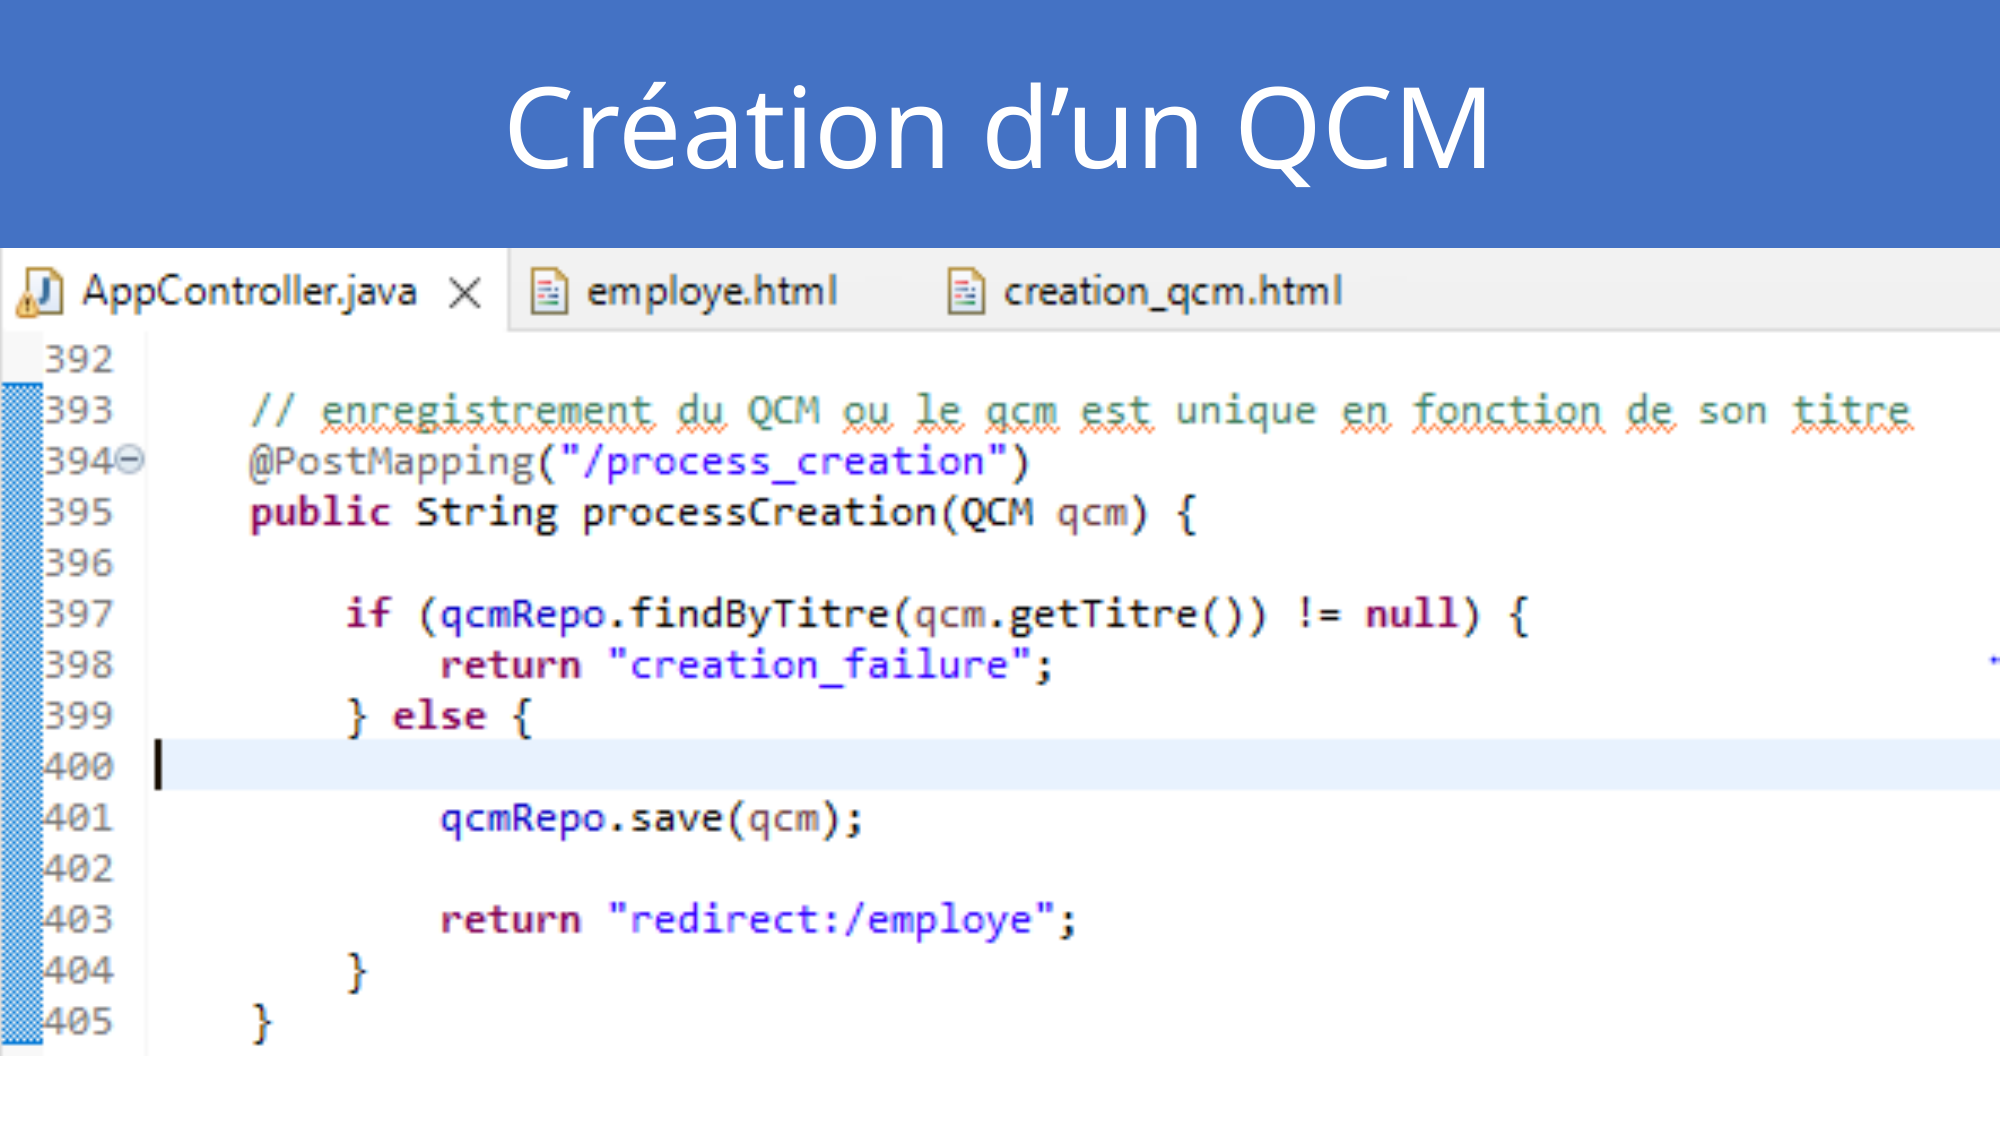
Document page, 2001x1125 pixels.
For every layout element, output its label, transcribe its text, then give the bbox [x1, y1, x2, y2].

text_box [0, 0, 2000, 248]
title Création d’un QCM [137, 47, 1863, 201]
picture [0, 248, 2000, 1056]
